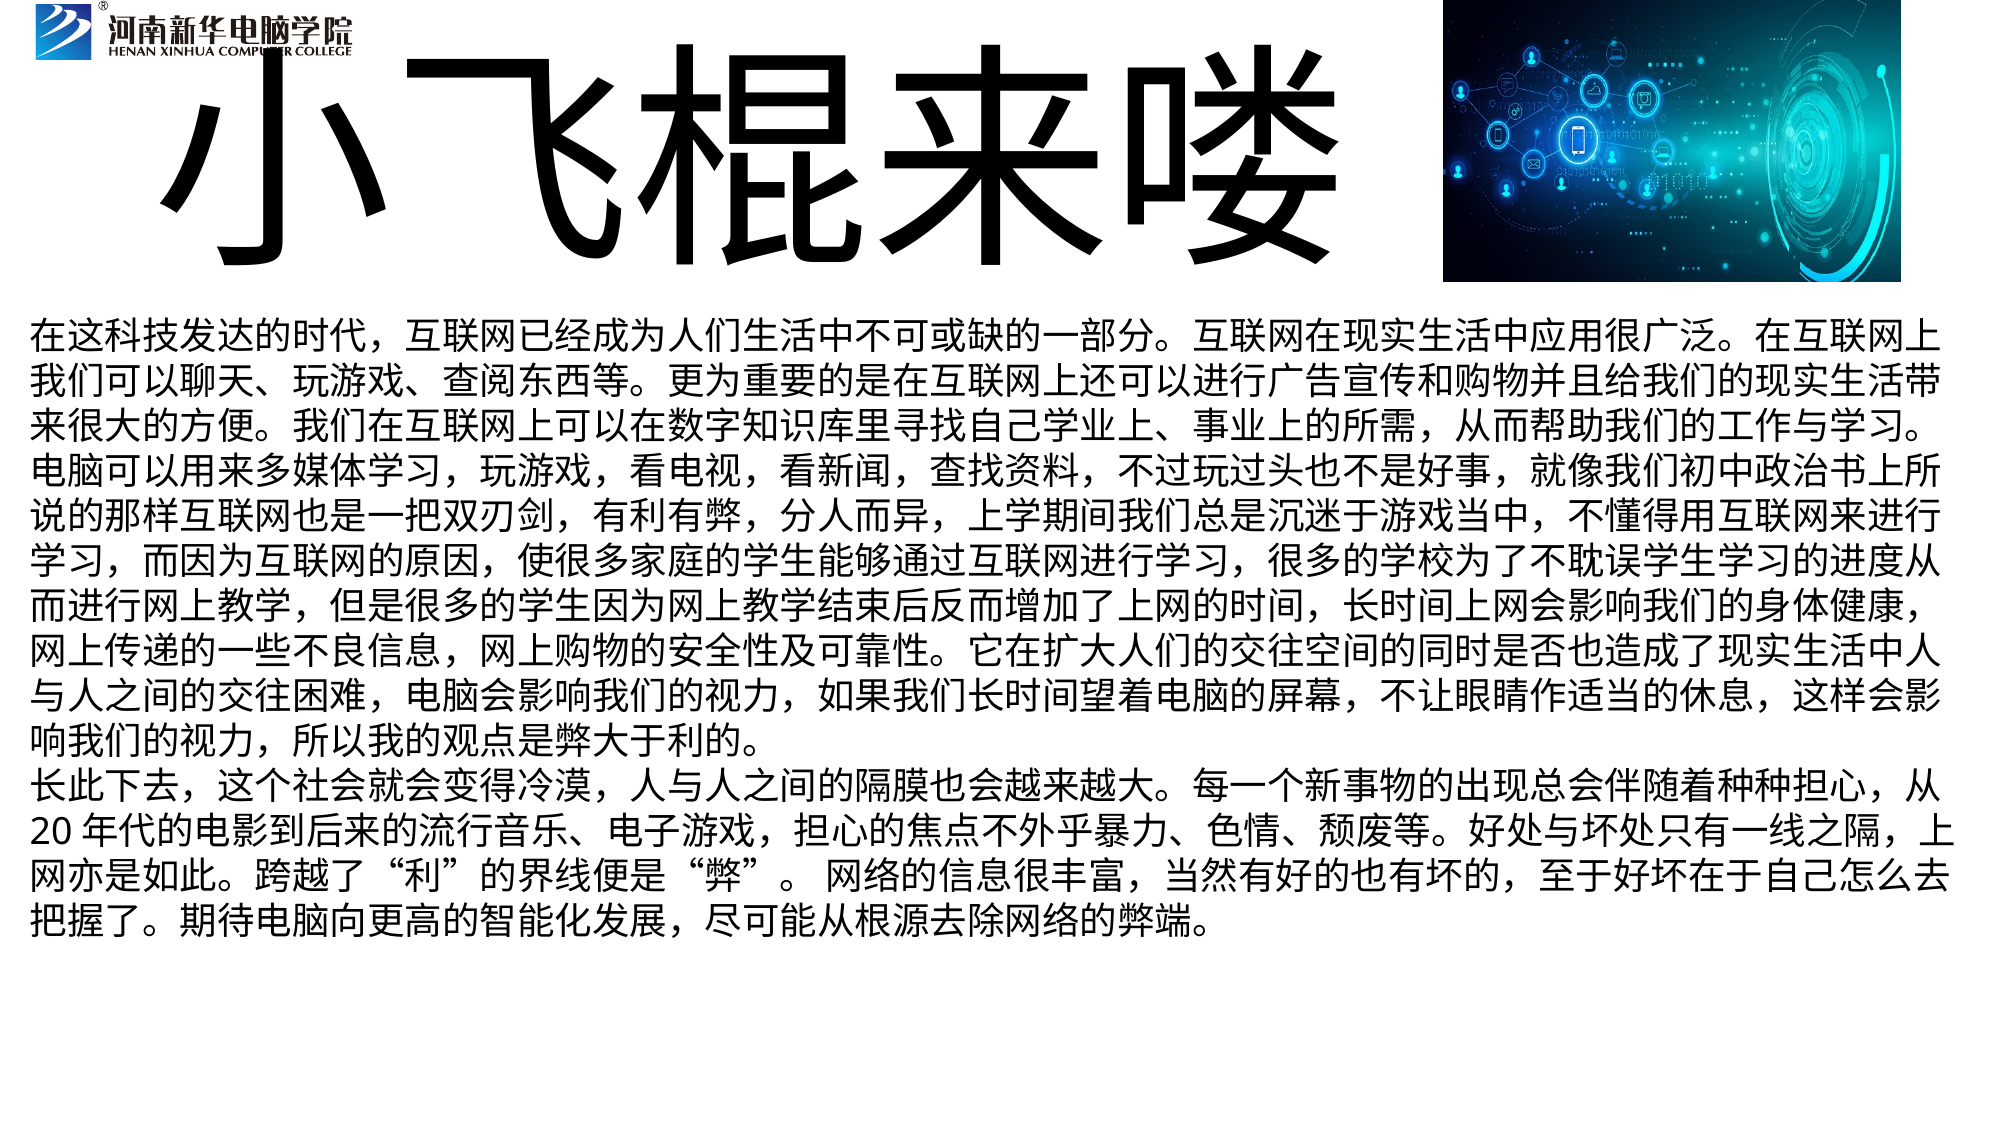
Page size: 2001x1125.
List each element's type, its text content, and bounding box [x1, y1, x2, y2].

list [1443, 0, 1901, 282]
title 小飞棍来喽 [137, 59, 1443, 278]
text_box 在这科技发达的时代，互联网已经成为人们生活中不可或缺的一部分。互联网在现实生活中应用很广泛。在互联网上我们可以聊天、玩游戏、查阅东西等。更为重要的是在互联网上还可以进行广告宣传和购物并且给我们的现实生活带来很大的方便。我们在互联网上可以在数字知识库里寻找自己学业上、事业上的所需，从而帮助我们的工作与学习。电脑可以用来多媒体学习，玩游戏，看电视，看新闻，查找资料，不过玩过头也不是好事，就像我们初中政治书上所说的那样互联网也是一把双刃剑，有利有弊，分人而异，上学期间我们总是沉迷于游戏当中，不懂得用互联网来进行学习，而因为互联网的原因，使很多家庭的学生能够通过互联网进行学习，很多的学校为了不耽误学生学习的进度从而进行网上教学，但是很多的学生因为网上教学结束后反而增加了上网的时间，长时间上网会影响我们的身体健康，网上传递的一些不良信息，网上购物的安全性及可靠性。它在扩大人们的交往空间的同时是否也造成了现实生活中人与人之间的交往困难，电脑会影响我们的视力，如果我们长时间望着电脑的屏幕，不让眼睛作适当的休息，这样会影响我们的视力，所以我的观点是弊大于利的。 长此下去，这个社会就会变得冷漠，人与人之间的隔膜也会越来越大。每一个新事物的出现总会伴随着种种担心，从20年代的电影到后来的流行音乐、电子游戏，担心的焦点不外乎暴力、色情、颓废等。好处与坏处只有一线之隔，上网亦是如此。跨越了“利”的界线便是“弊”。 网络的信息很丰富，当然有好的也有坏的，至于好坏在于自己怎么去把握了。期待电脑向更高的智能化发展，尽可能从根源去除网络的弊端。 [14, 304, 1985, 994]
